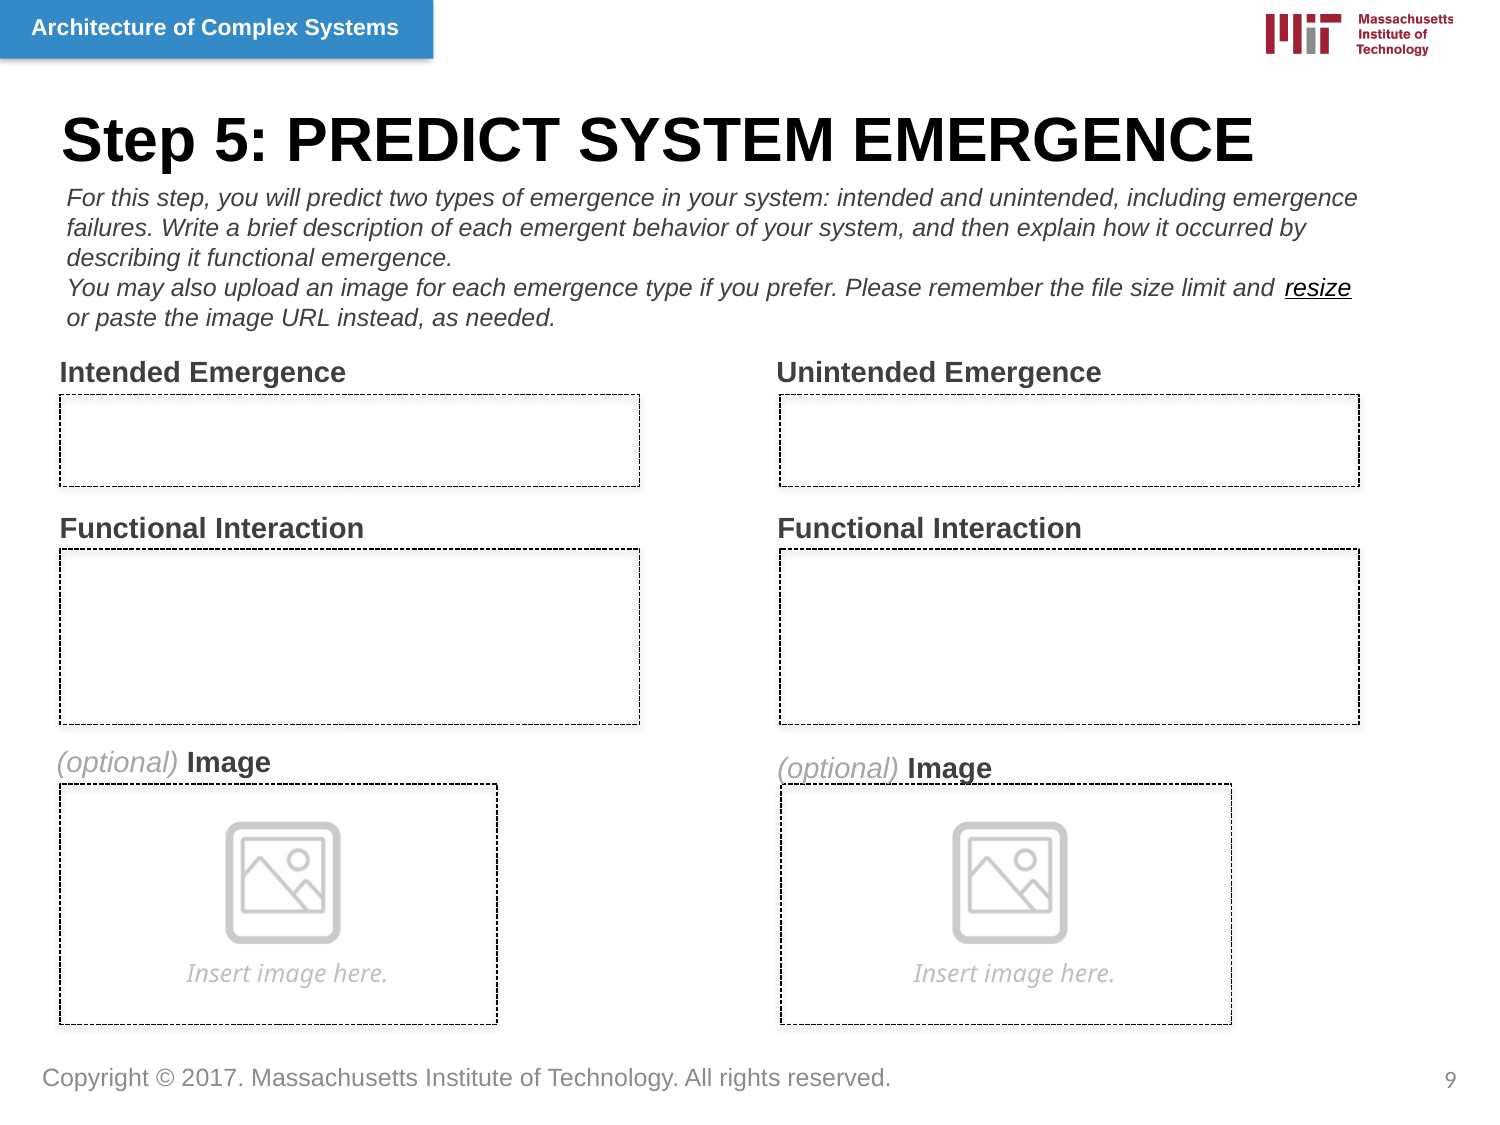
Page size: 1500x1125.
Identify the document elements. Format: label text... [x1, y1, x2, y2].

text_box Step 5: PREDICT SYSTEM EMERGENCE [46, 91, 1323, 209]
picture [1266, 14, 1454, 56]
picture [942, 816, 1077, 951]
text_box Functional Interaction [762, 501, 1327, 577]
text_box For this step, you will predict two types of emergence in your system: intended and unintended, including emergence failures. Write a brief description of each emergent behavior of your system, and then explain how it occurred by describing it functional emergence. You may also upload an image for each emergence type if you prefer. Please remember the file size limit and resize or paste the image URL instead, as needed. [51, 174, 1378, 350]
slide_number 9 [1121, 1055, 1472, 1116]
text_box [59, 811, 498, 1025]
text_box Insert image here. [880, 950, 1150, 1005]
text_box [779, 394, 1360, 487]
text_box [780, 818, 1232, 1025]
text_box Functional Interaction [44, 501, 609, 577]
text_box Intended Emergence [44, 346, 609, 422]
picture [215, 816, 350, 951]
text_box (optional) Image [762, 741, 1327, 818]
text_box Unintended Emergence [761, 350, 1318, 422]
text_box [779, 548, 1360, 725]
text_box [59, 548, 640, 725]
text_box (optional) Image [41, 735, 606, 811]
text_box [59, 394, 640, 487]
text_box Insert image here. [153, 950, 423, 1005]
